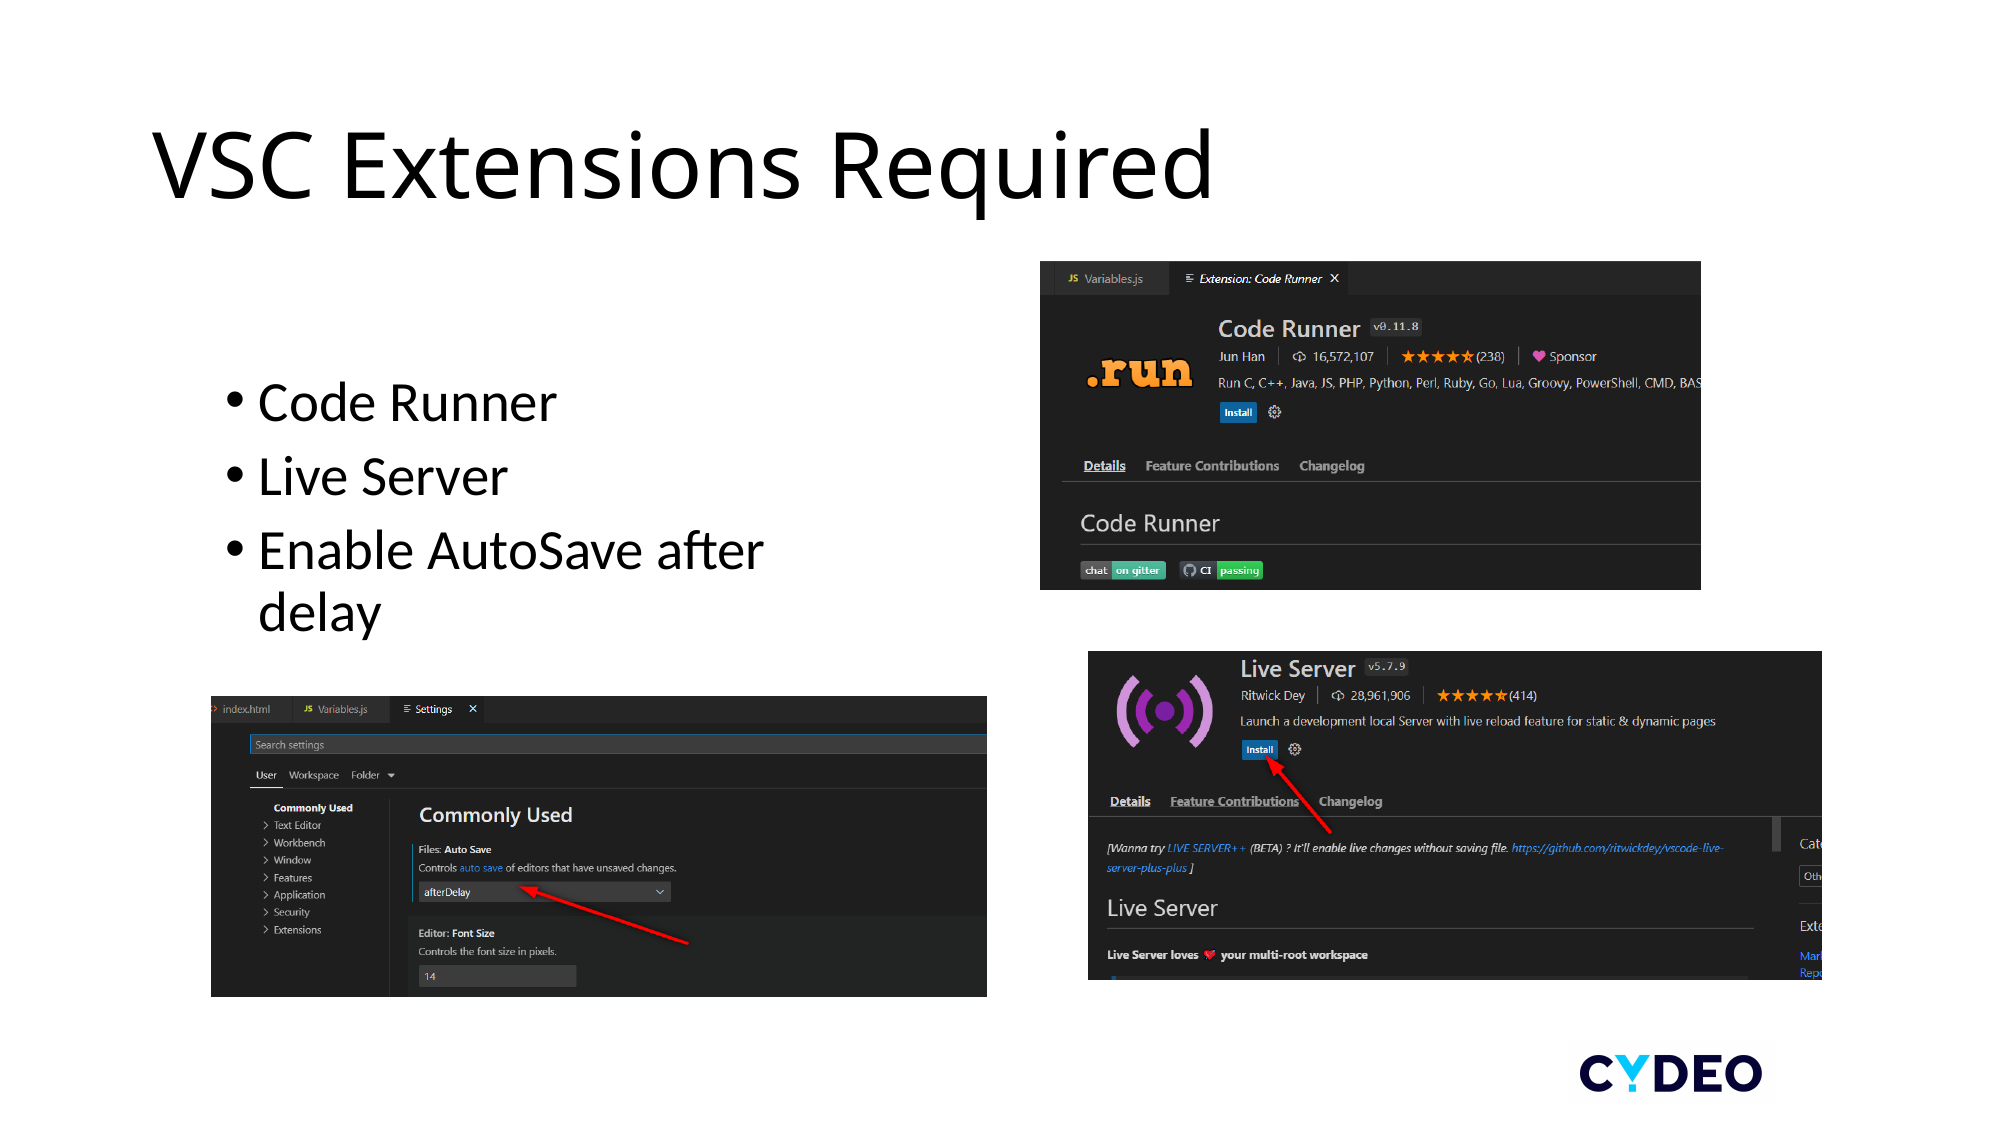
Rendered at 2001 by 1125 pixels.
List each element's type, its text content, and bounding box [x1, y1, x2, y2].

picture [1569, 1041, 1776, 1104]
picture [211, 696, 987, 997]
title VSC Extensions Required [137, 59, 1863, 278]
picture [1040, 260, 1701, 590]
picture [1088, 650, 1822, 980]
list Code Runner Live Server Enable AutoSave after delay [210, 308, 912, 652]
